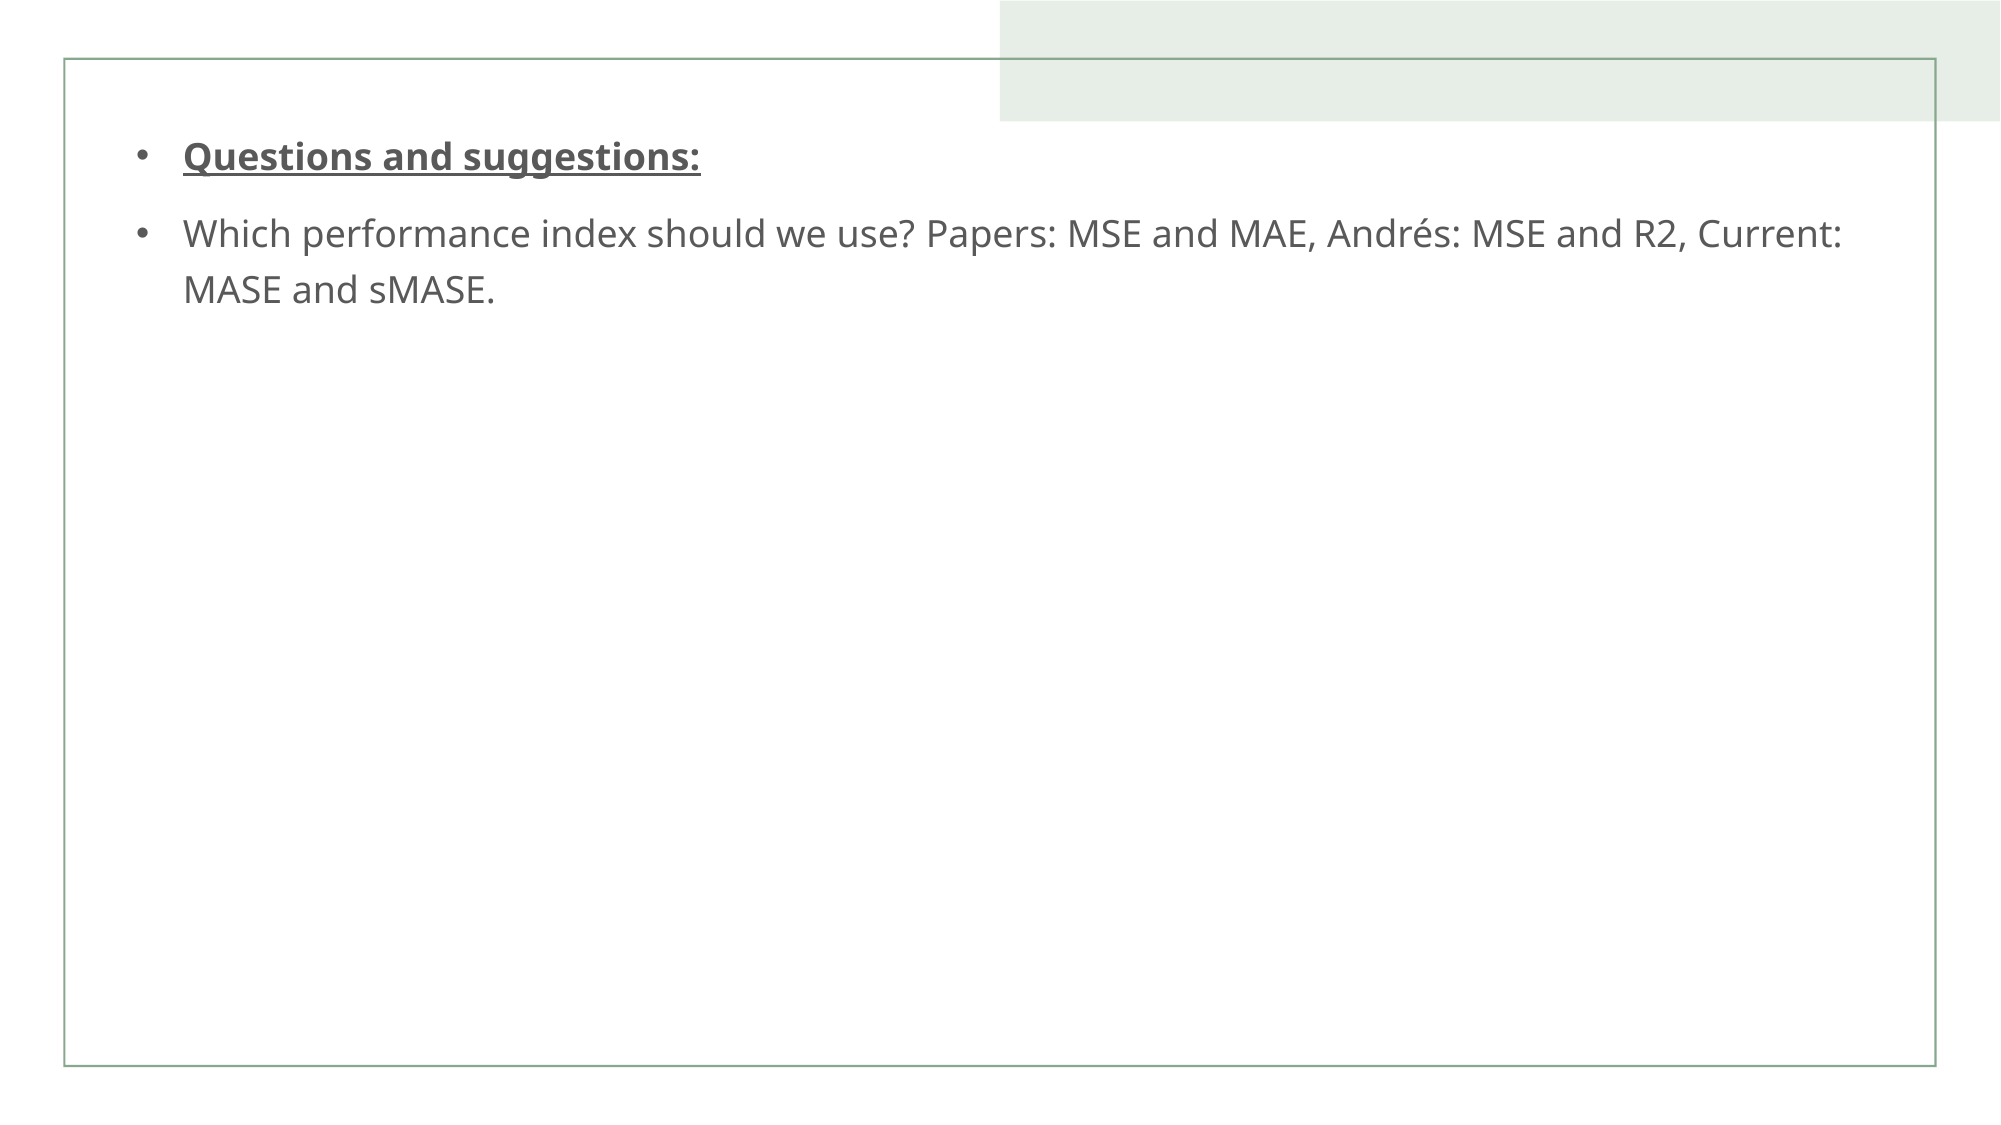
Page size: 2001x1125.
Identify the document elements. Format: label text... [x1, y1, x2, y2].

list Questions and suggestions: Which performance index should we use? Papers: MSE and MAE, Andrés: MSE and R2, Current: MASE and sMASE. [120, 113, 1897, 1037]
